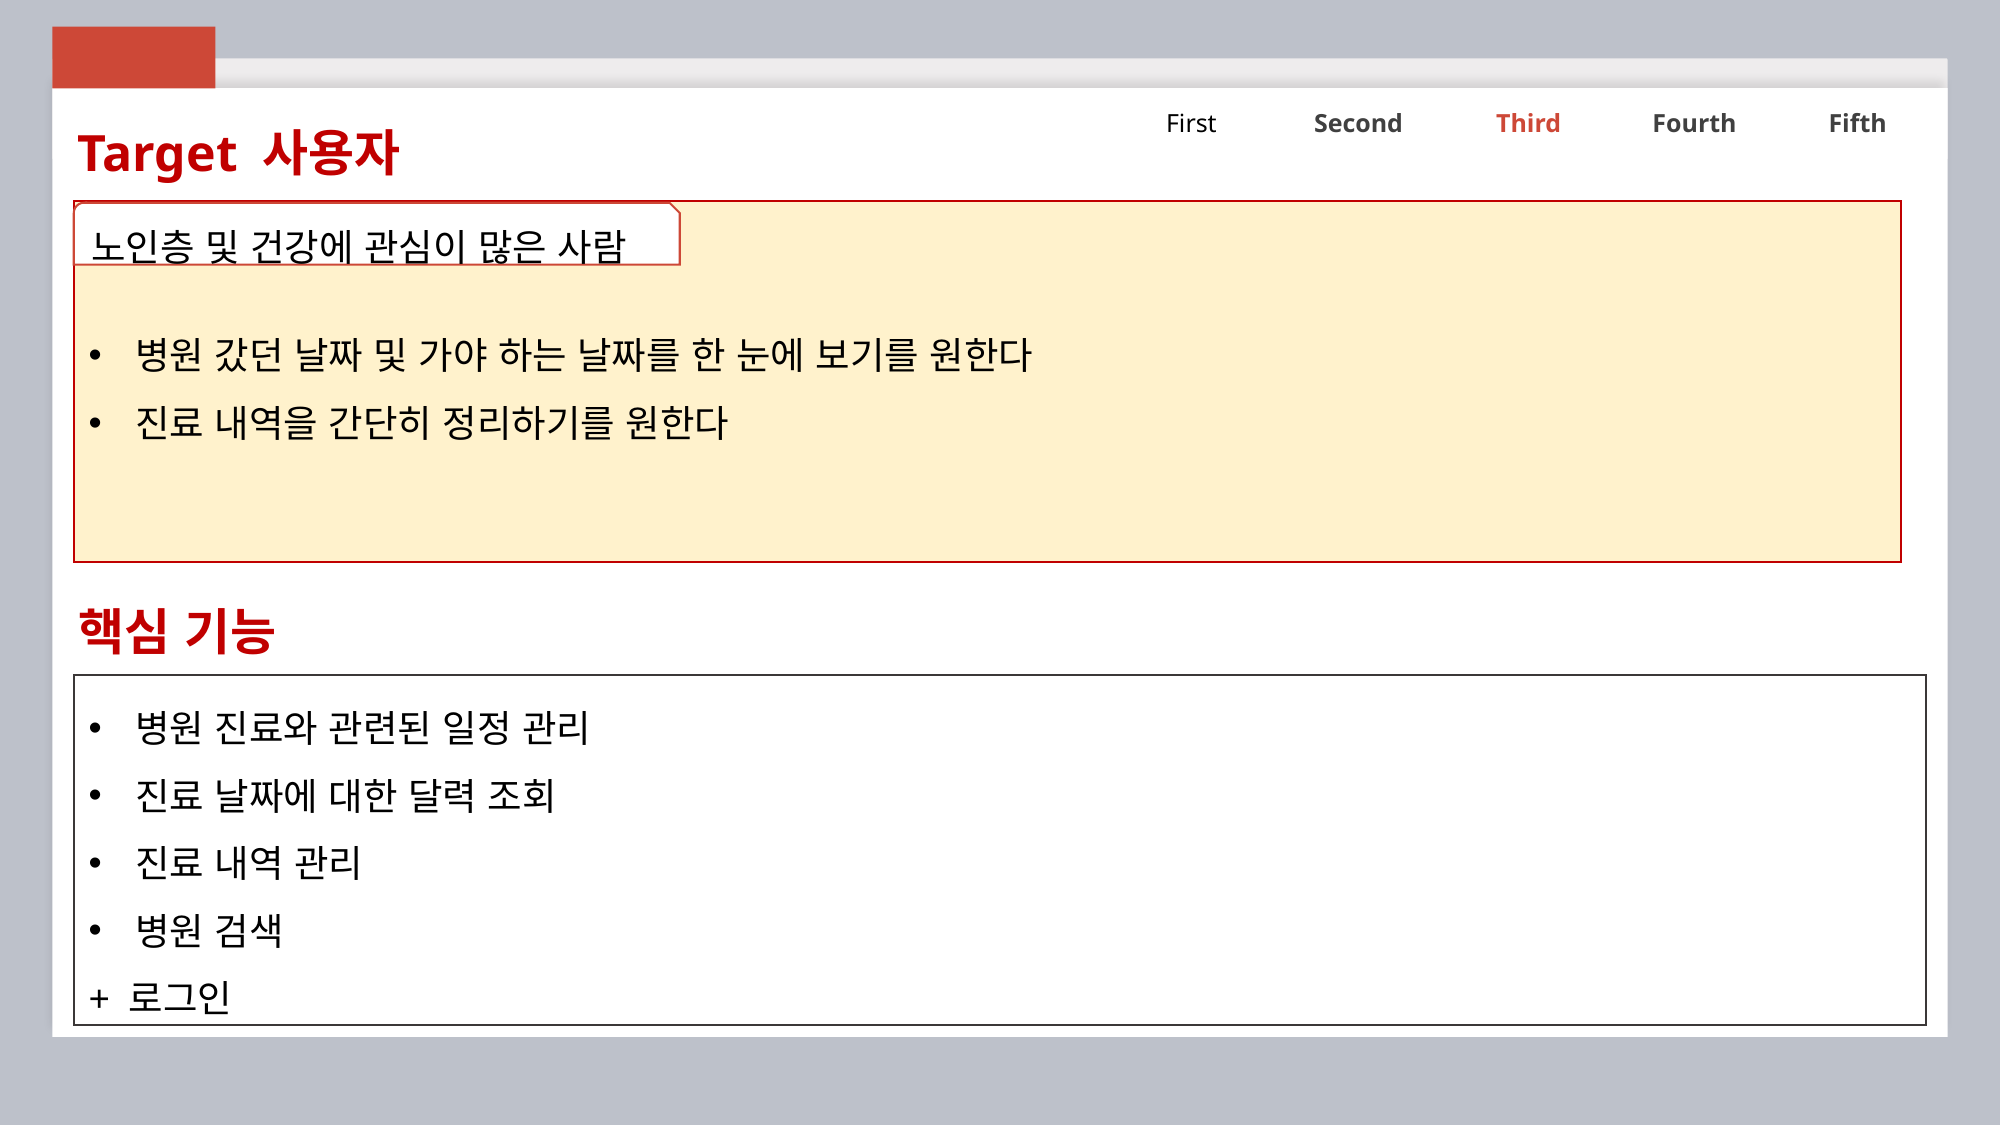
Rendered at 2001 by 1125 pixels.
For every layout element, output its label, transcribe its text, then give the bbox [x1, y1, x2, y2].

text_box [51, 26, 217, 89]
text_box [73, 200, 1901, 563]
text_box 핵심 기능 [64, 592, 292, 668]
text_box 병원 진료와 관련된 일정 관리 진료 날짜에 대한 달력 조회 진료 내역 관리 병원 검색 + 로그인 [73, 674, 1927, 1026]
text_box Fifth [1813, 100, 1902, 145]
text_box Third [1481, 100, 1576, 145]
text_box Fourth [1637, 100, 1752, 145]
text_box Target 사용자 [62, 114, 416, 189]
text_box First [1151, 100, 1232, 145]
text_box Second [1299, 100, 1418, 145]
